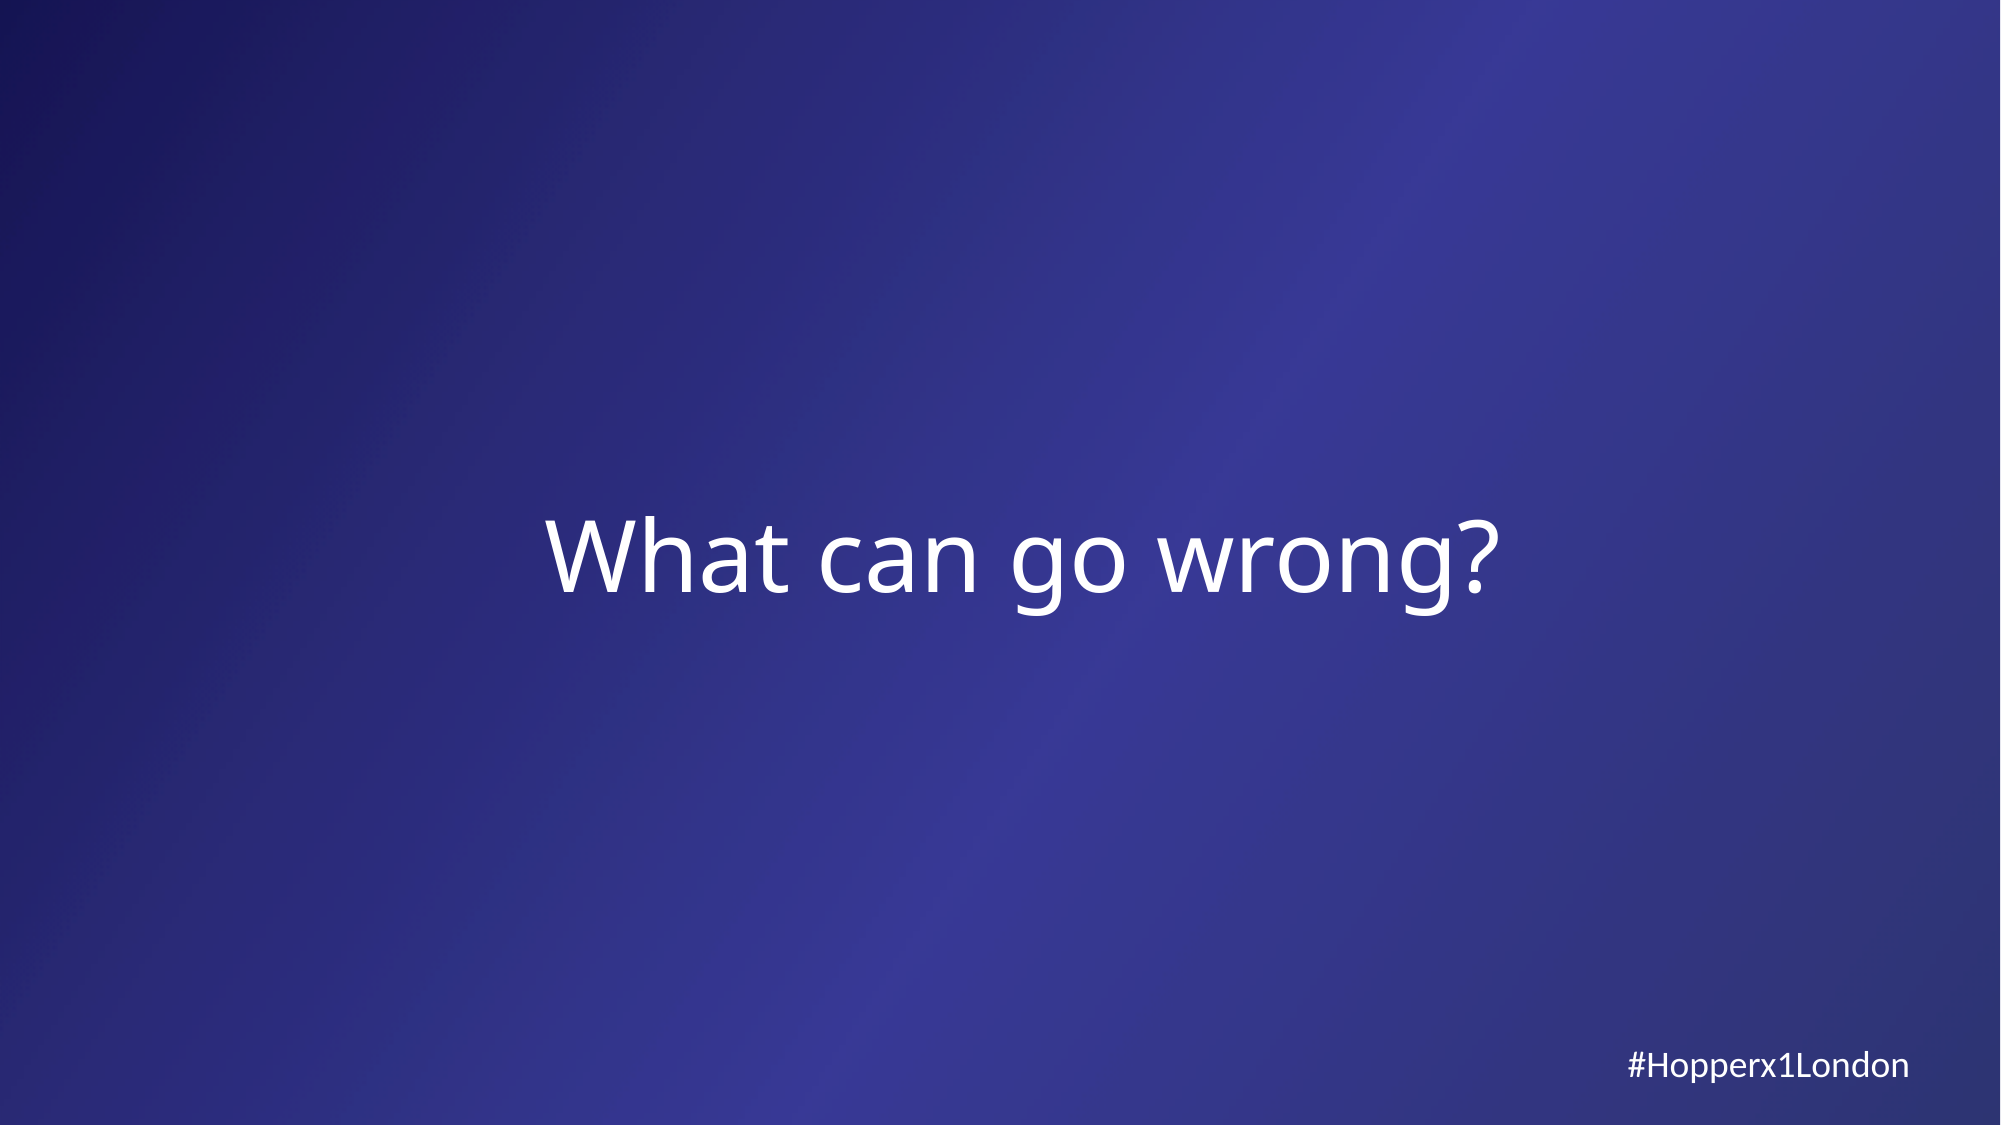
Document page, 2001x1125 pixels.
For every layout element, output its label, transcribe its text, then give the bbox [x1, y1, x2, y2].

text_box #Hopperx1London [1620, 1033, 1919, 1093]
picture [0, 0, 2001, 1125]
text_box What can go wrong? [462, 485, 1585, 620]
